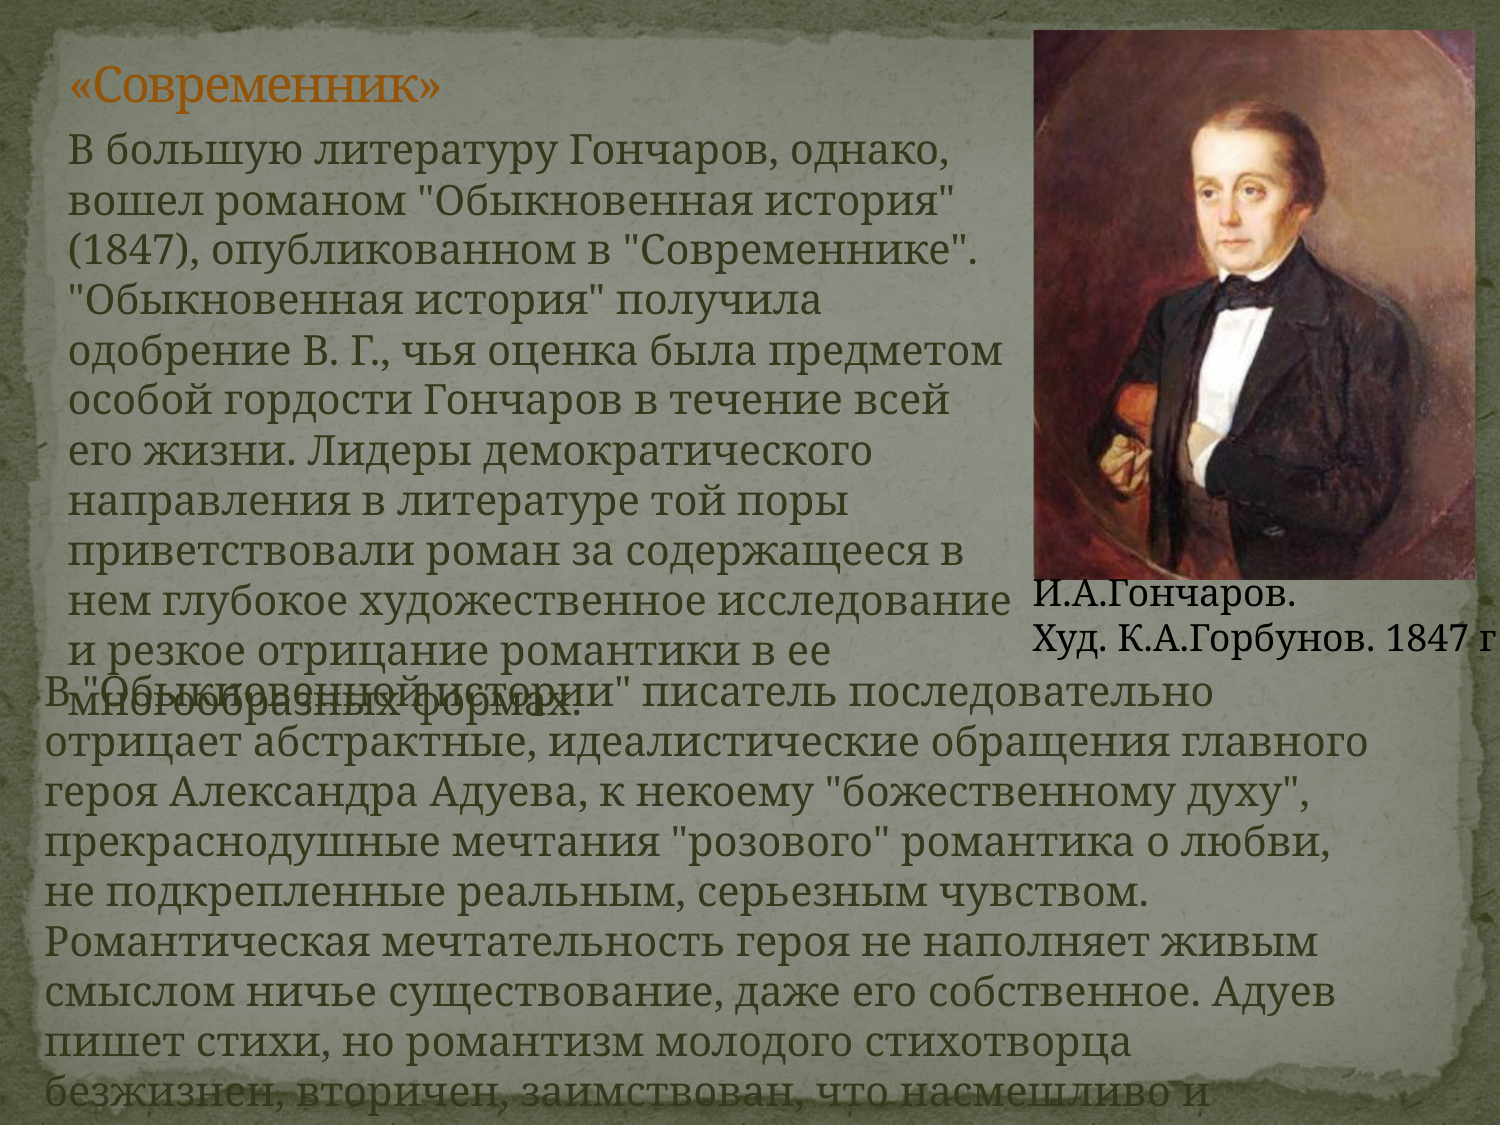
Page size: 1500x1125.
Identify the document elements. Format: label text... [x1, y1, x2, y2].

picture [1033, 30, 1476, 580]
title «Современник» [54, 0, 1405, 115]
text_box В большую литературу Гончаров, однако, вошел романом "Обыкновенная история" (1847), опубликованном в "Современнике". "Обыкновенная история" получила одобрение В. Г., чья оценка была предметом особой гордости Гончаров в течение всей его жизни. Лидеры демократического направления в литературе той поры приветствовали роман за содержащееся в нем глубокое художественное исследование и резкое отрицание романтики в ее многообразных формах. [53, 115, 1034, 731]
list В "Обыкновенной истории" писатель последовательно отрицает абстрактные, идеалистические обращения главного героя Александра Адуева, к некоему "божественному духу", прекраснодушные мечтания "розового" романтика о любви, не подкрепленные реальным, серьезным чувством. Романтическая мечтательность героя не наполняет живым смыслом ничье существование, даже его собственное. Адуев пишет стихи, но романтизм молодого стихотворца безжизнен, вторичен, заимствован, что насмешливо и констатирует его дядюшка - Петр Иванович Адуев. [29, 656, 1400, 1125]
text_box И.А.Гончаров. Худ. К.А.Горбунов. 1847 г [1017, 561, 1500, 667]
